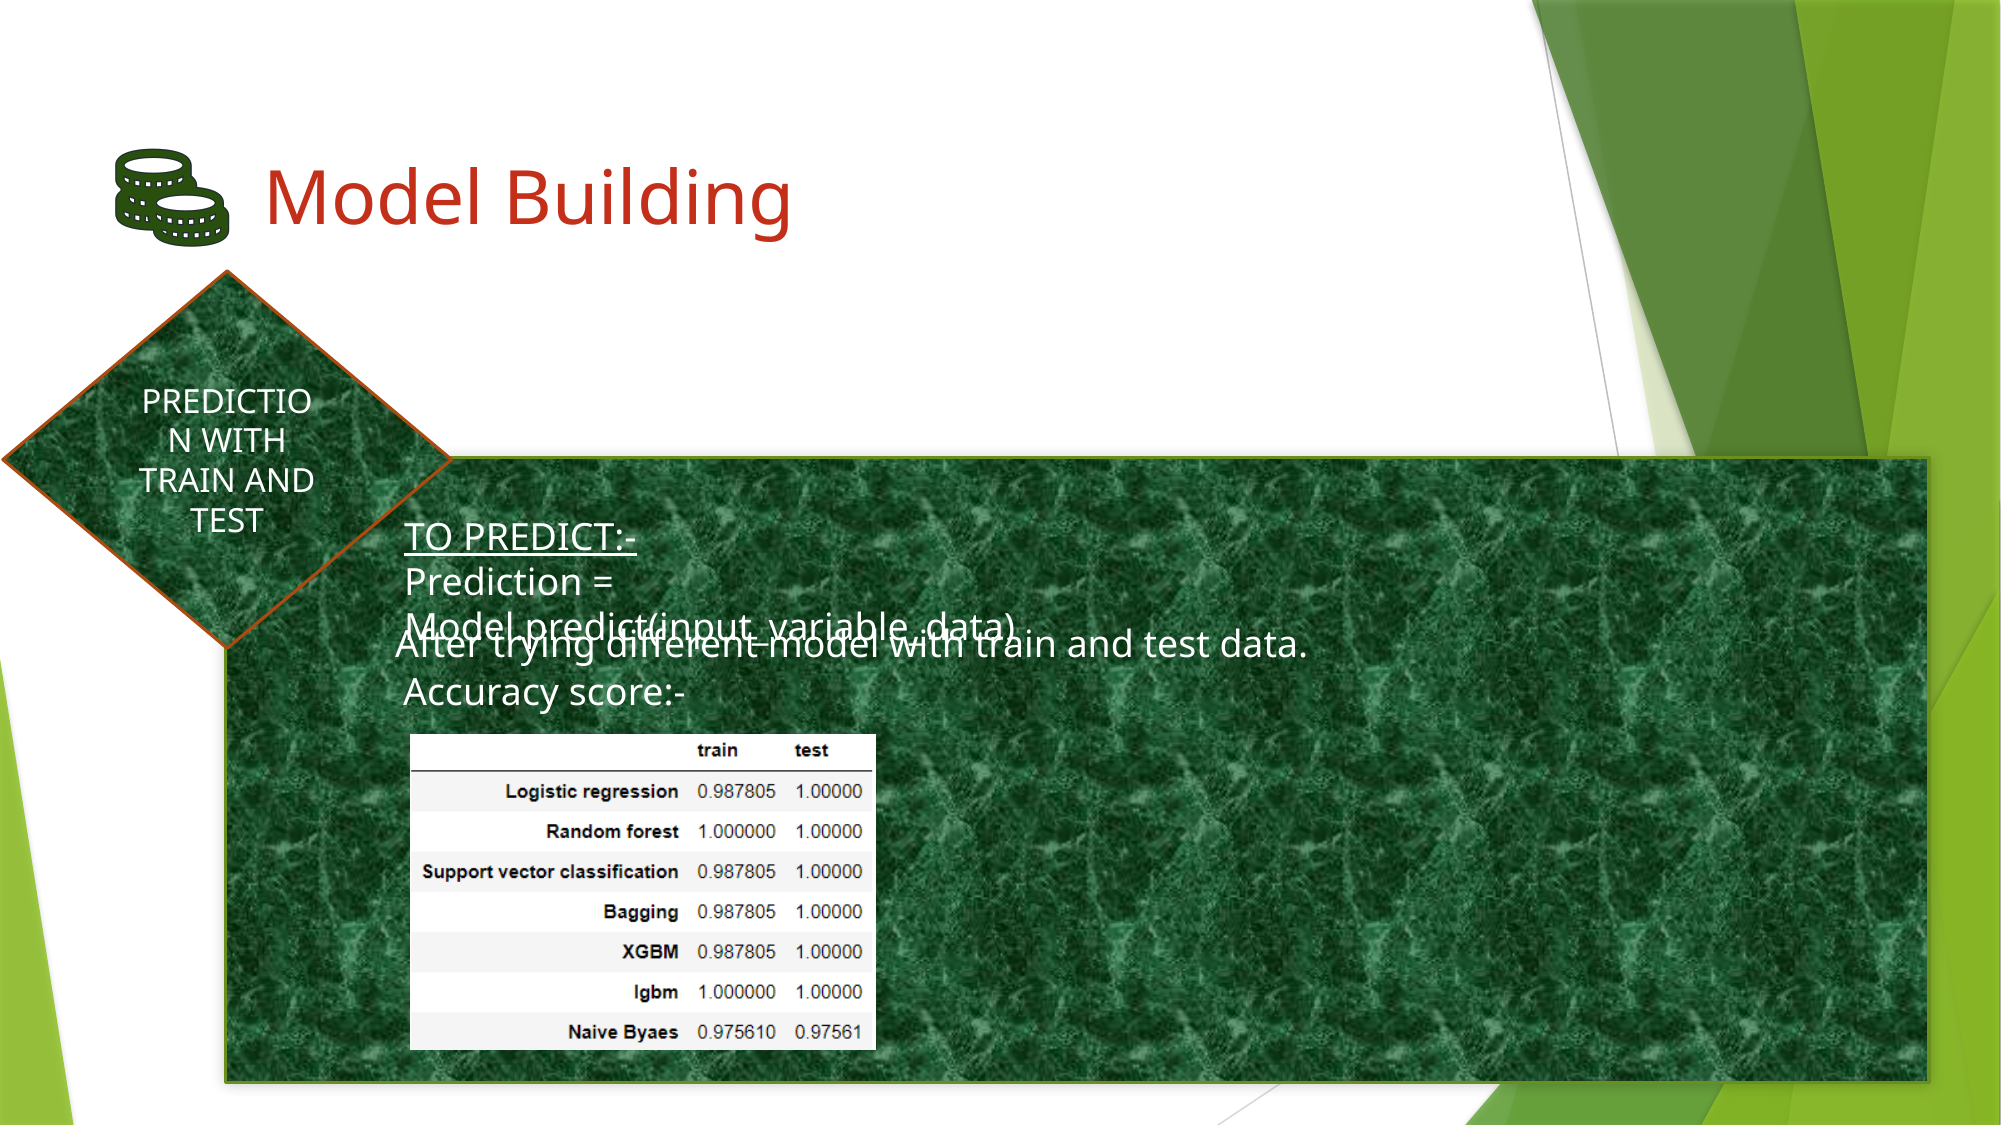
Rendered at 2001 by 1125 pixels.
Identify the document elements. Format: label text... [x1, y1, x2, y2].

text_box Accuracy score:- [388, 660, 790, 721]
picture [104, 133, 234, 263]
text_box PREDICTION WITH TRAIN AND TEST [1, 272, 454, 650]
text_box After trying different model with train and test data. [380, 612, 1477, 673]
text_box TO PREDICT:- Prediction = Model.predict(input_variable_data) [389, 505, 1191, 612]
picture [409, 733, 876, 1050]
text_box [224, 456, 1931, 1084]
title Model Building [248, 142, 828, 262]
